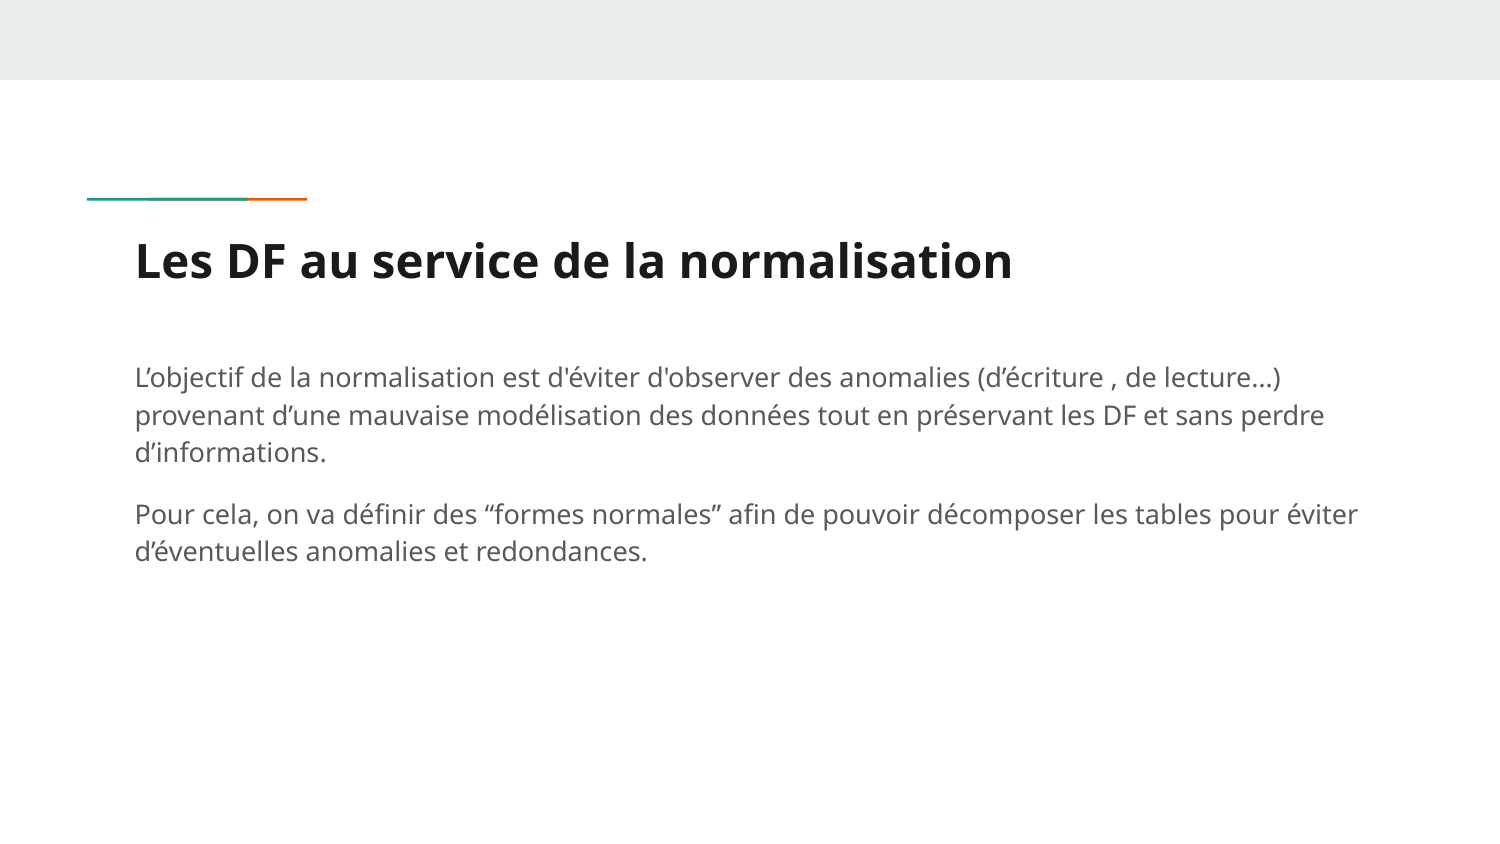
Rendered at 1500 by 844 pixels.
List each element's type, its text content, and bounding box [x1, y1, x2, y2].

title Les DF au service de la normalisation [119, 216, 1381, 305]
list L’objectif de la normalisation est d'éviter d'observer des anomalies (d’écriture , de lecture…) provenant d’une mauvaise modélisation des données tout en préservant les DF et sans perdre d’informations. Pour cela, on va définir des “formes normales” afin de pouvoir décomposer les tables pour éviter d’éventuelles anomalies et redondances. [119, 341, 1381, 712]
